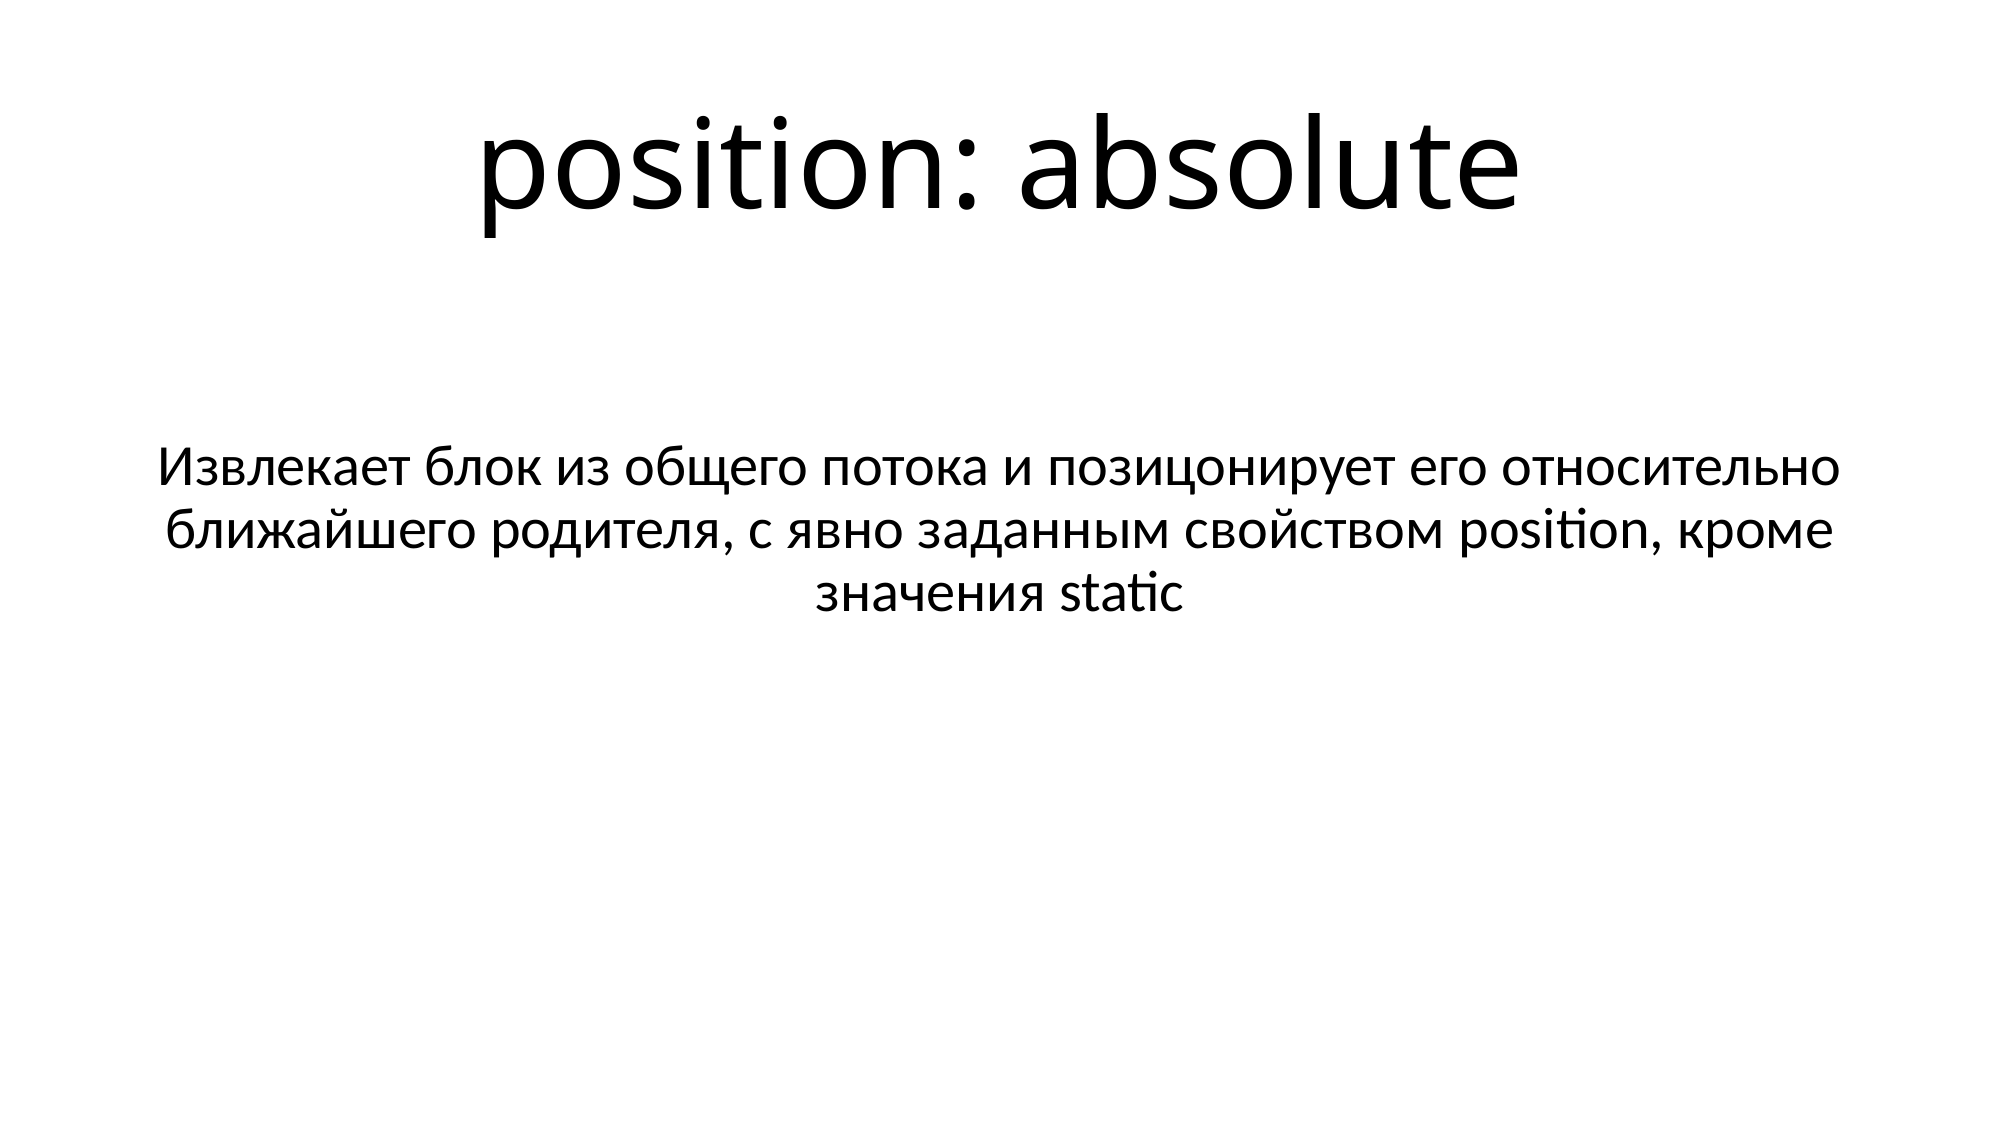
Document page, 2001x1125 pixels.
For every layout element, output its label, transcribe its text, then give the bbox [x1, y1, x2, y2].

title position: absolute [137, 59, 1863, 278]
list Извлекает блок из общего потока и позицонирует его относительно ближайшего родителя, с явно заданным свойством position, кроме значения static [137, 427, 1863, 1014]
